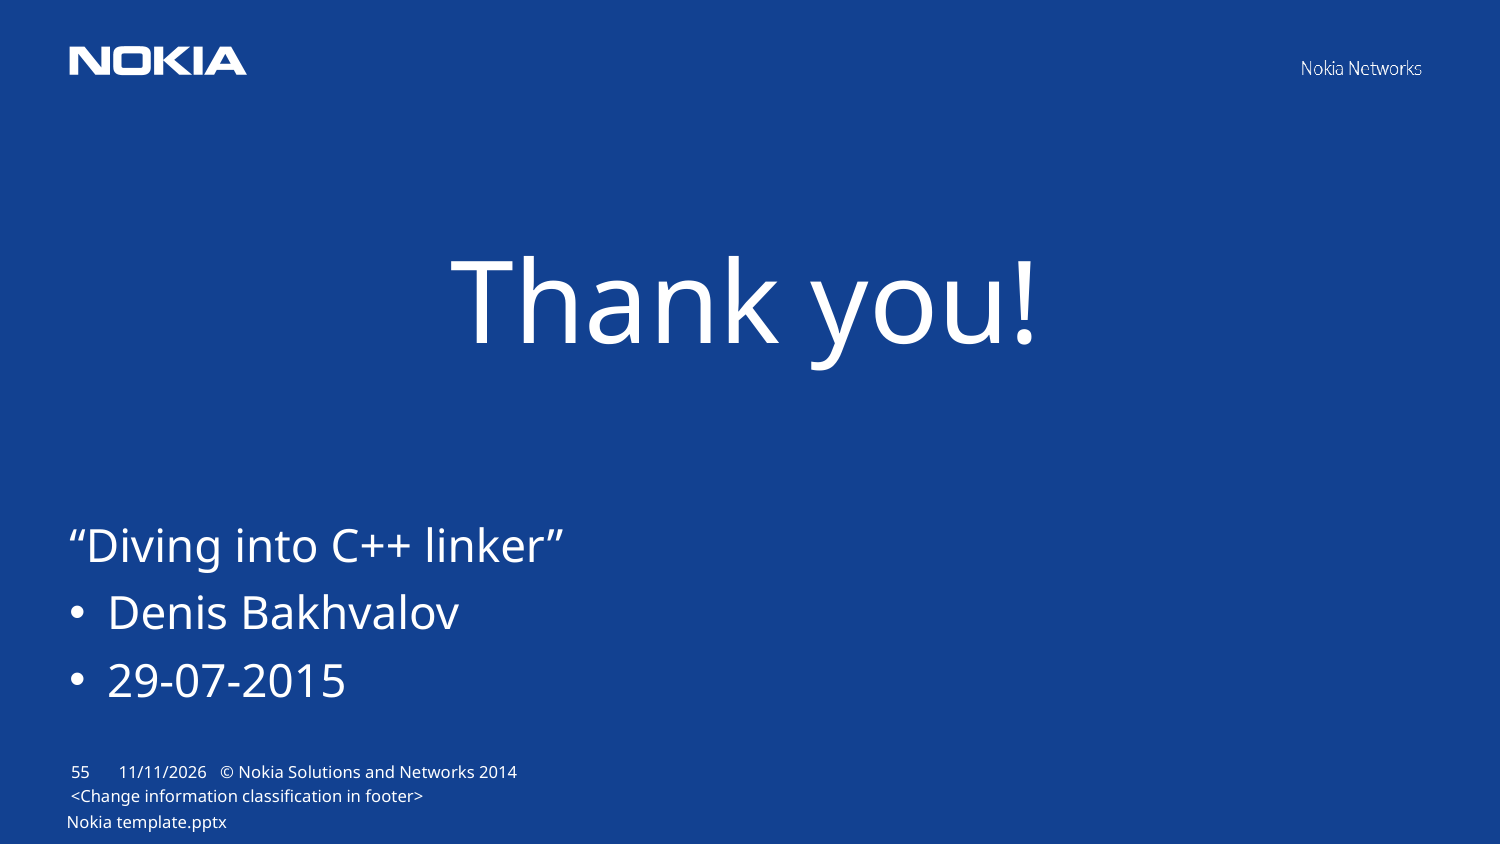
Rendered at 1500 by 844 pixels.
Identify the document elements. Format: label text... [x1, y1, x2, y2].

list “Diving into C++ linker” Denis Bakhvalov 29-07-2015 [69, 516, 1422, 706]
footer <Change information classification in footer> [70, 785, 899, 806]
picture [1188, 49, 1434, 91]
list Thank you! [69, 229, 1422, 423]
picture [29, 6, 287, 115]
